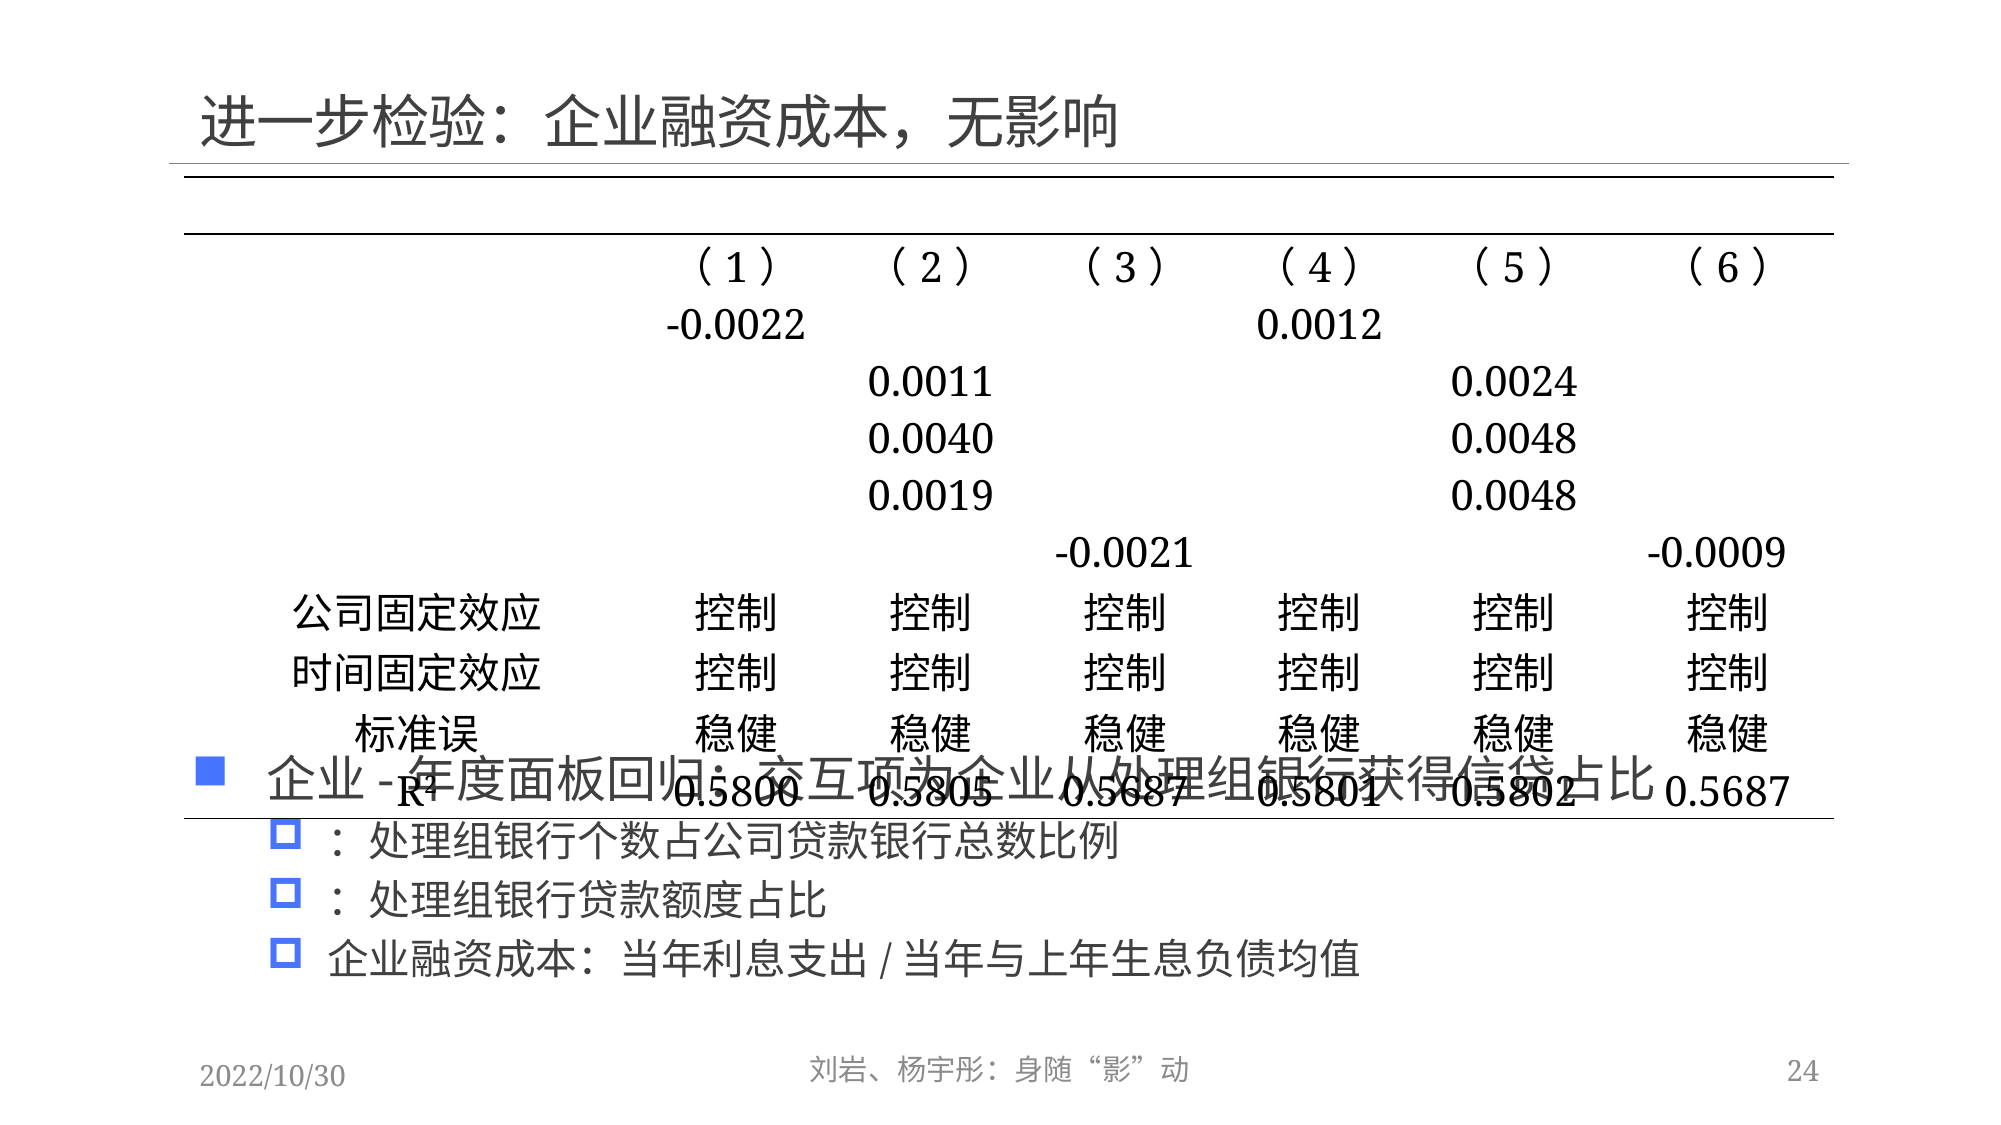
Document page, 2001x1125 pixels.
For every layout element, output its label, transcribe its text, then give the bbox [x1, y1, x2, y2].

footer 刘岩、杨宇彤：身随“影”动 [566, 1042, 1434, 1103]
slide_number 24 [1479, 1042, 1835, 1103]
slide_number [184, 1045, 539, 1105]
title 进一步检验：企业融资成本，无影响 [184, 47, 1835, 163]
